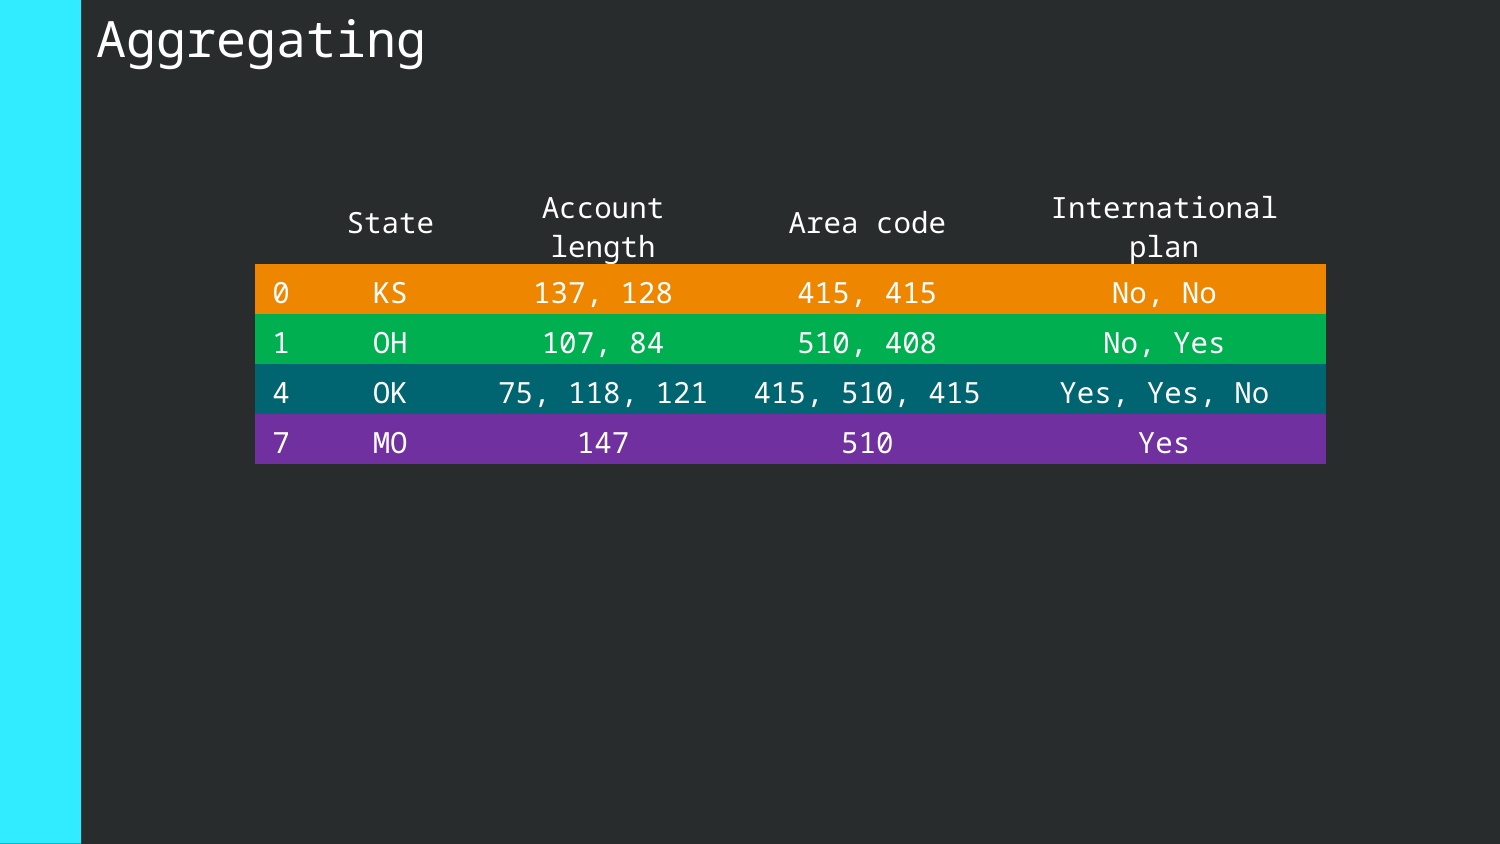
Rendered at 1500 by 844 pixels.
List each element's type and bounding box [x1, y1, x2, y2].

text_box [0, 0, 1500, 844]
